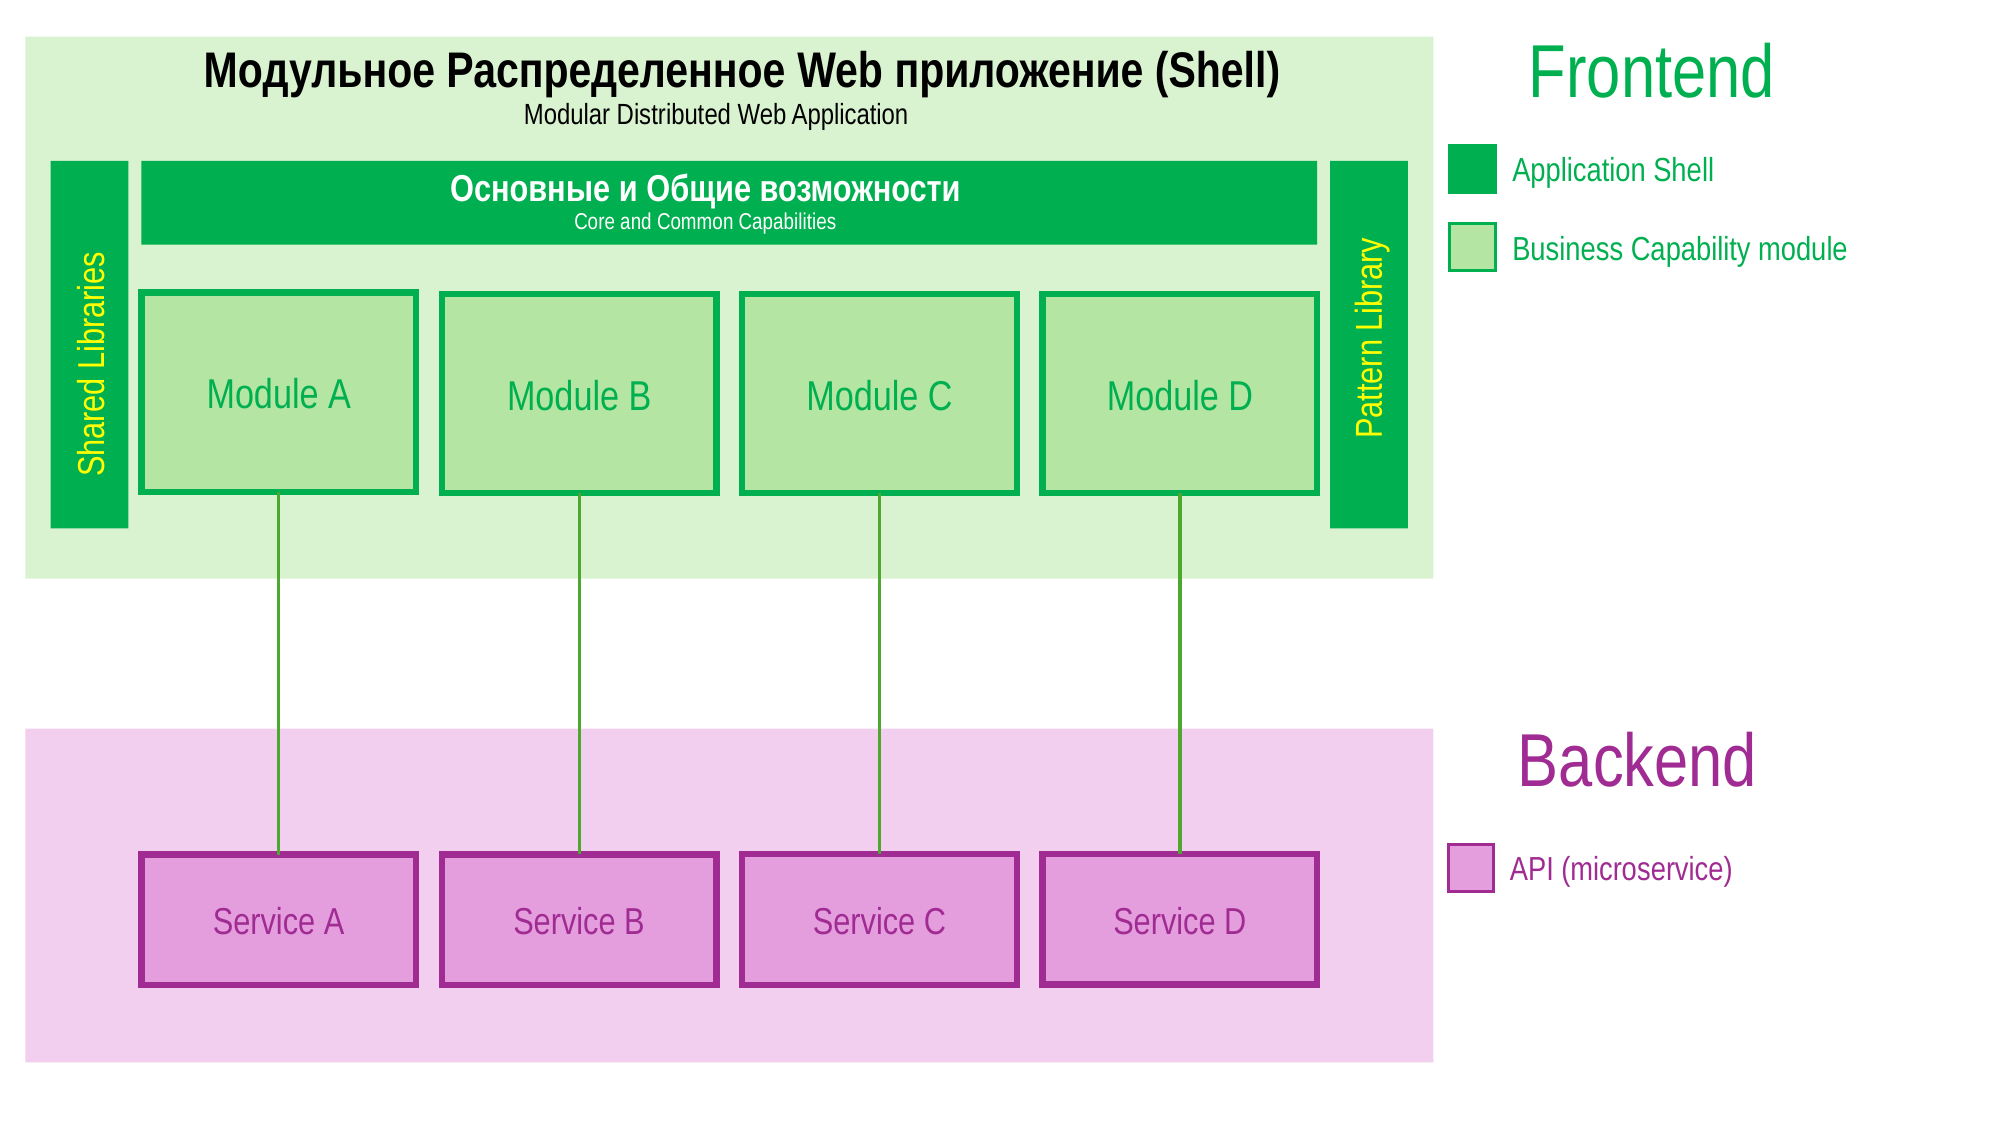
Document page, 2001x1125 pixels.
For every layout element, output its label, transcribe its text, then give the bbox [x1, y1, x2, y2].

text_box Service B [440, 853, 718, 986]
text_box [1448, 222, 1497, 272]
text_box Module А [140, 291, 418, 493]
text_box Pattern Library [1336, 222, 1397, 454]
text_box [1329, 159, 1409, 530]
text_box [1448, 144, 1497, 194]
text_box Application Shell [1497, 141, 1895, 196]
text_box [1447, 843, 1495, 893]
text_box Module D [1041, 292, 1319, 495]
text_box Backend [1503, 704, 1773, 809]
text_box [140, 159, 1319, 246]
text_box Service А [140, 853, 418, 987]
text_box [49, 159, 130, 530]
text_box [24, 727, 1435, 1064]
text_box API (microservice) [1495, 840, 1805, 895]
text_box Business Capability module [1497, 219, 1895, 274]
text_box Module B [440, 292, 718, 495]
text_box Module C [741, 292, 1018, 495]
text_box Frontend [1514, 15, 1791, 120]
text_box Service C [741, 853, 1018, 986]
text_box Core and Common Capabilities [559, 216, 852, 242]
text_box Modular Distributed Web Application [509, 106, 924, 138]
text_box Shared Libraries [59, 236, 119, 492]
text_box Основные и Общие возможности [435, 156, 976, 216]
text_box Модульное Распределенное Web приложение (Shell) [188, 30, 1296, 106]
text_box [24, 35, 1435, 580]
text_box Service D [1041, 853, 1319, 986]
